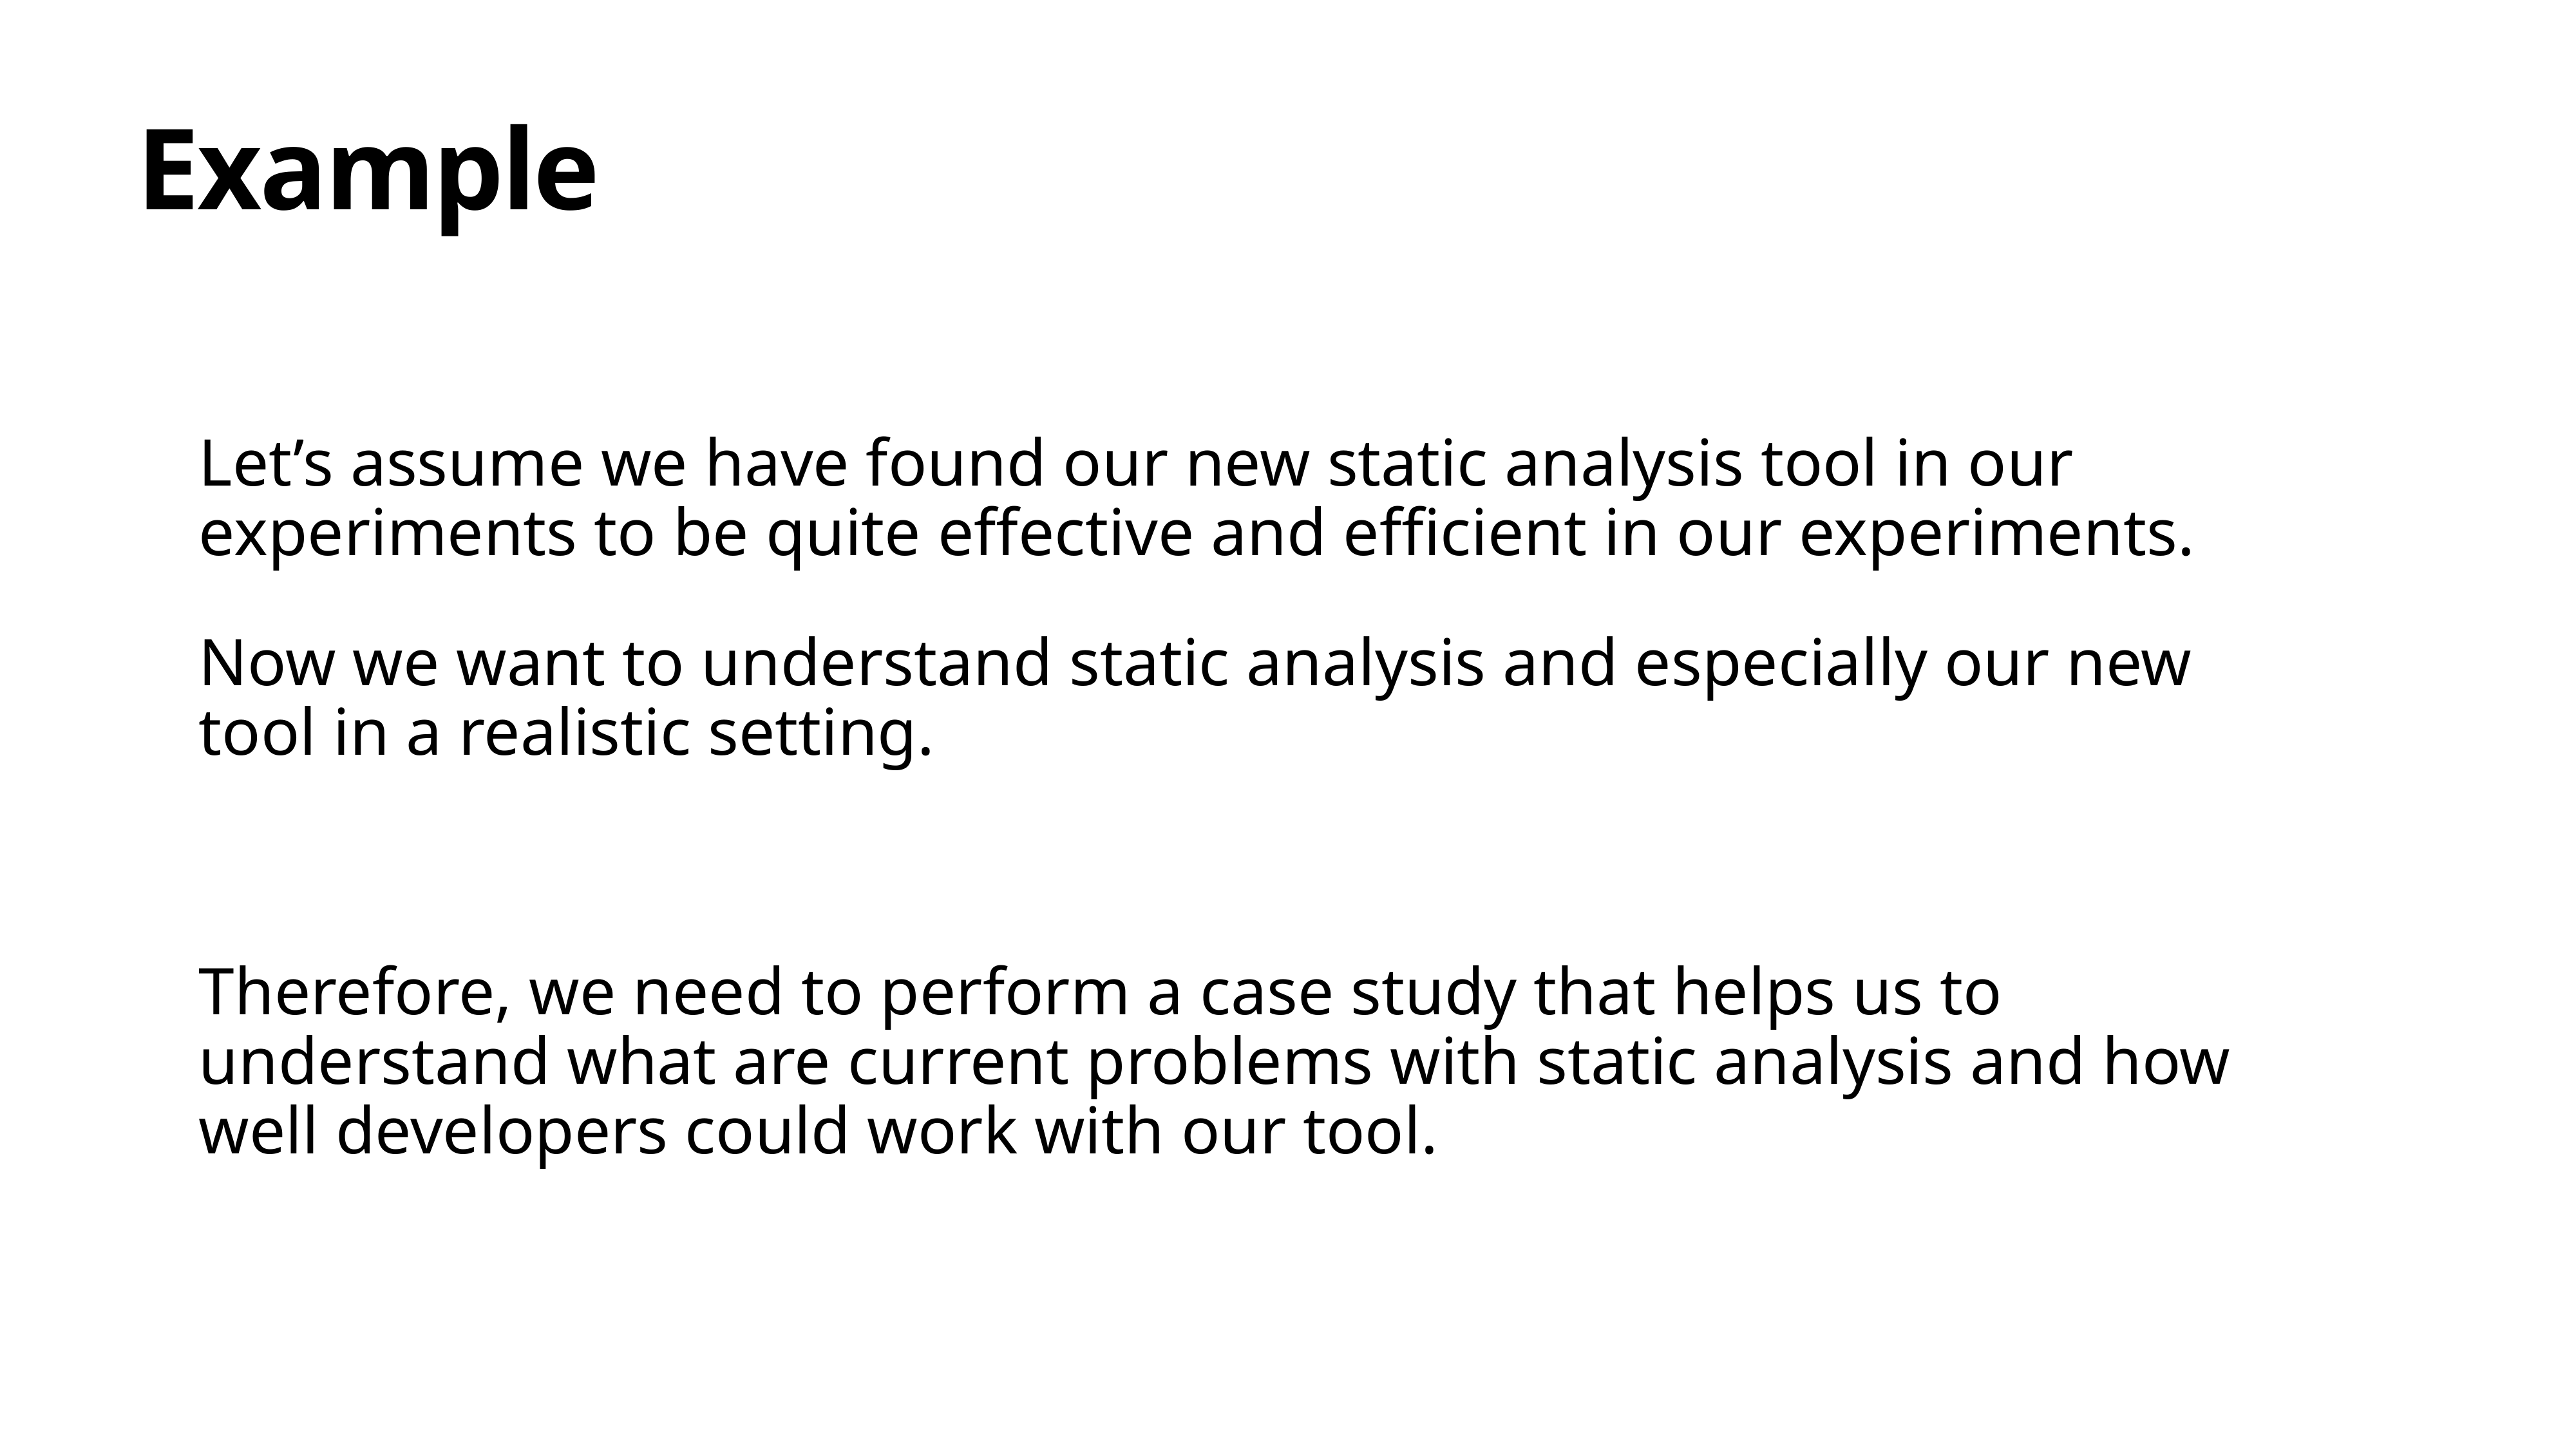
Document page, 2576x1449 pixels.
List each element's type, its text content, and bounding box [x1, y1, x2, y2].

title Example [127, 113, 1235, 266]
text_box Let’s assume we have found our new static analysis tool in our experiments to be quite effective and efficient in our experiments. Now we want to understand static analysis and especially our new tool in a realistic setting. Therefore, we need to perform a case study that helps us to understand what are current problems with static analysis and how well developers could work with our tool. [193, 425, 2317, 1173]
